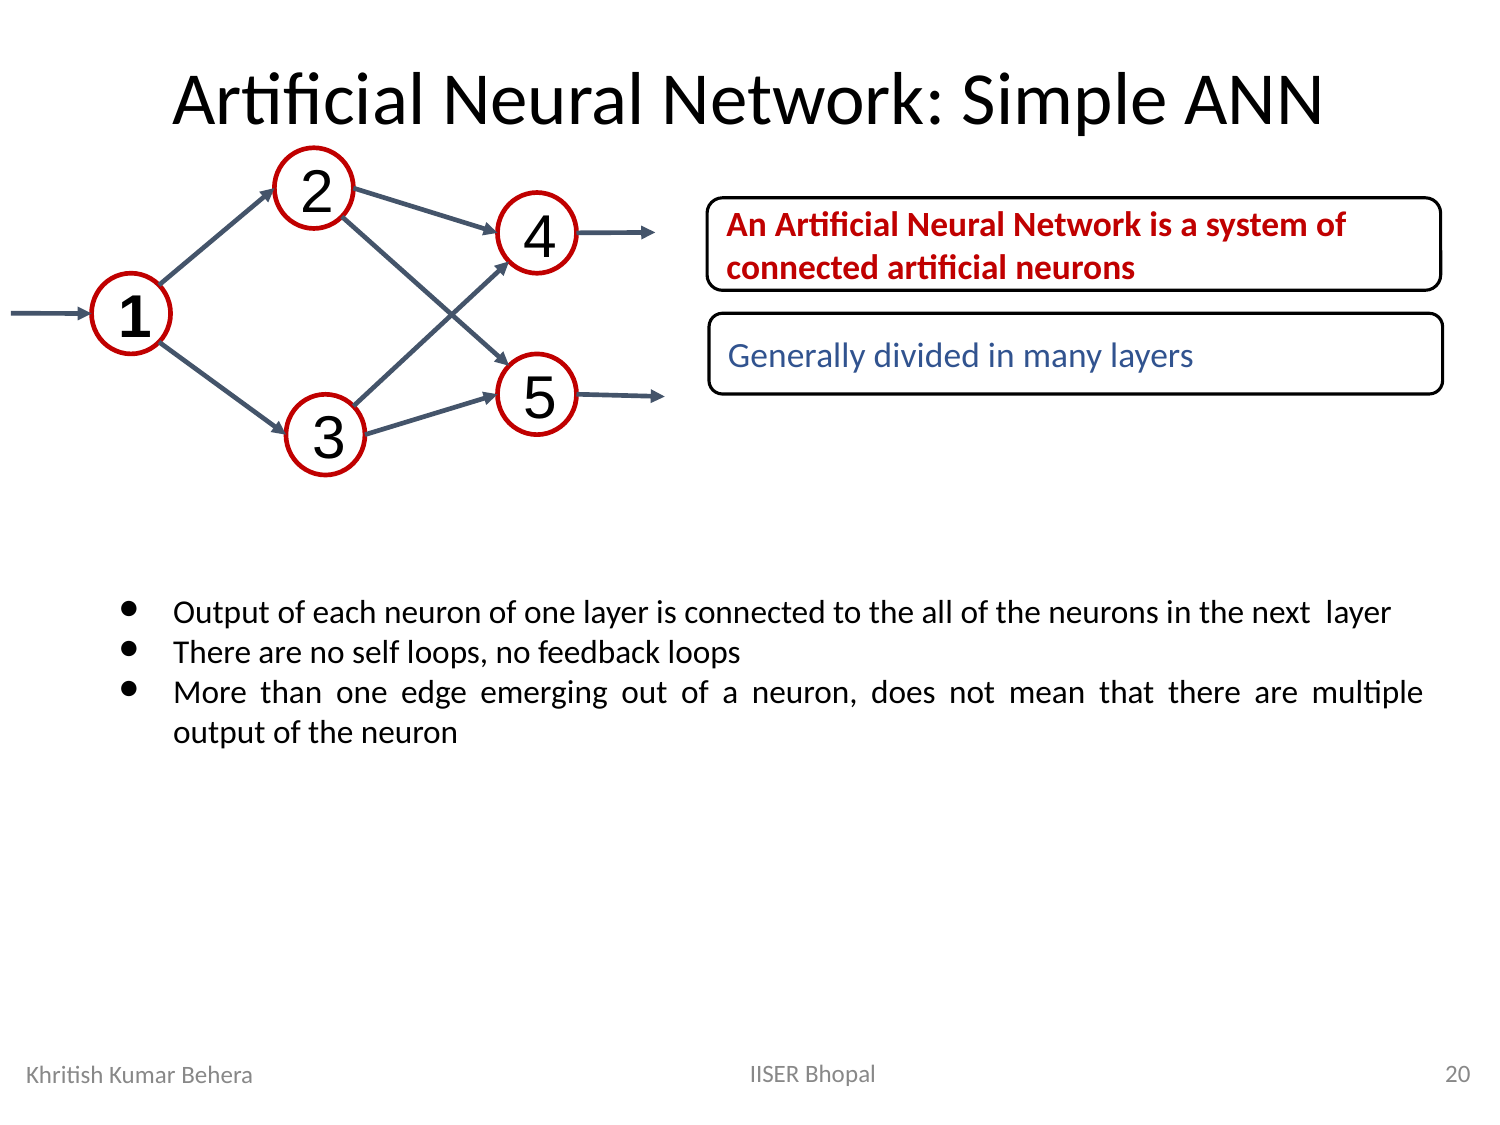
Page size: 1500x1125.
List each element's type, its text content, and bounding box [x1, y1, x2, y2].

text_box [158, 341, 287, 435]
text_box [353, 187, 498, 234]
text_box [364, 394, 498, 435]
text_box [158, 187, 275, 286]
text_box 3 [286, 394, 365, 476]
text_box Artificial Neural Network: Simple ANN [10, 41, 1488, 147]
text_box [341, 216, 510, 366]
text_box 5 [503, 353, 577, 435]
text_box Generally divided in many layers [708, 313, 1443, 395]
text_box 1 [91, 273, 171, 354]
text_box 4 [503, 192, 577, 274]
text_box Khritish Kumar Behera [11, 1043, 518, 1104]
footer IISER Bhopal [559, 1042, 1067, 1103]
text_box An Artificial Neural Network is a system of connected artificial neurons [707, 197, 1441, 291]
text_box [353, 261, 510, 407]
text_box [576, 393, 665, 397]
text_box 2 [274, 147, 354, 229]
text_box Output of each neuron of one layer is connected to the all of the neurons in the next layer There are no self loops, no feedback loops More than one edge emerging out of a neuron, does not mean that there are multiple output of the neuron [83, 547, 1441, 794]
slide_number 20 [1148, 1042, 1486, 1103]
